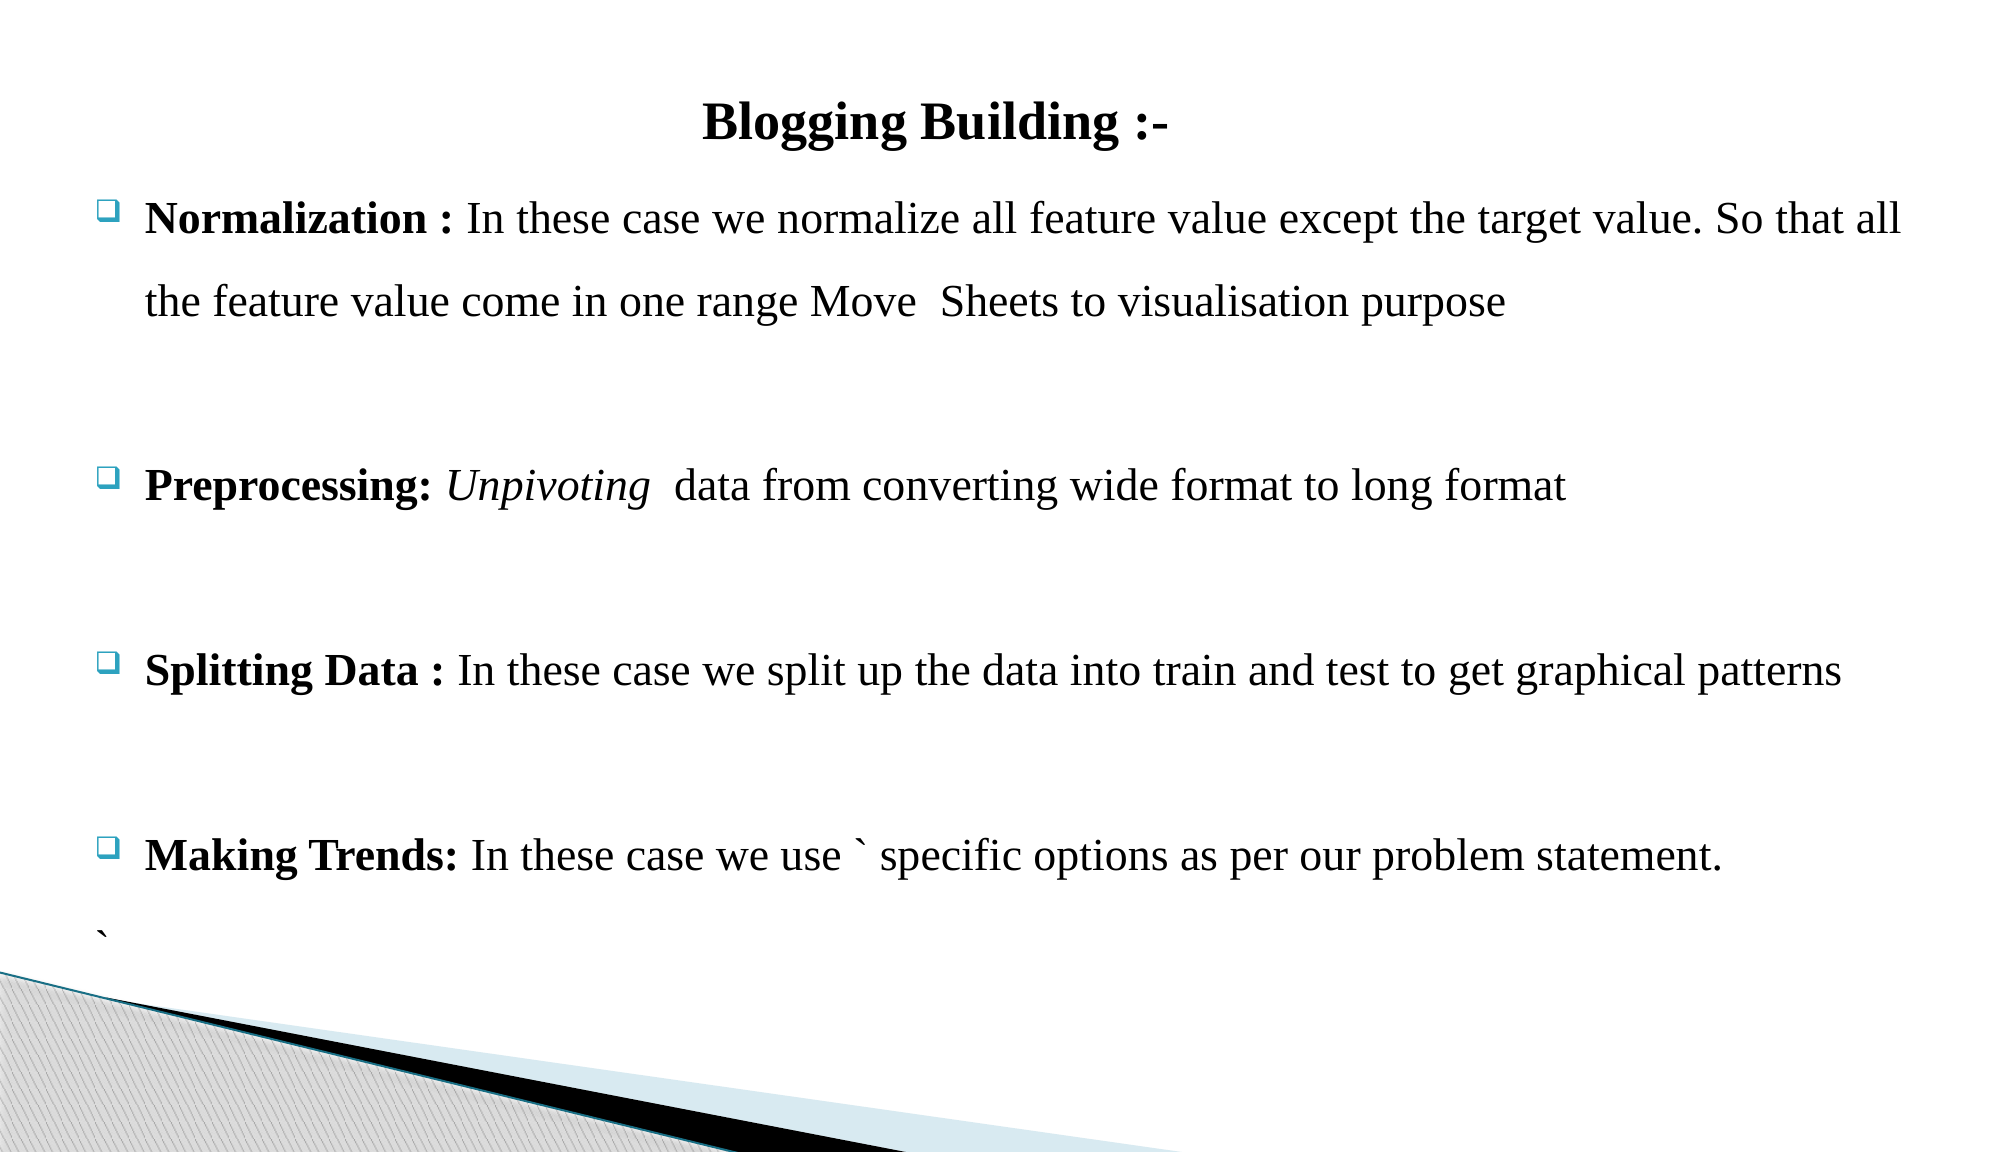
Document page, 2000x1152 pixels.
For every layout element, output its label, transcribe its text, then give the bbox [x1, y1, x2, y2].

list Blogging Building :- Normalization : In these case we normalize all feature value except the target value. So that all the feature value come in one range Move Sheets to visualisation purpose Preprocessing: Unpivoting data from converting wide format to long format Splitting Data : In these case we split up the data into train and test to get graphical patterns Making Trends: In these case we use ` specific options as per our problem statement. ` [54, 43, 1981, 1036]
